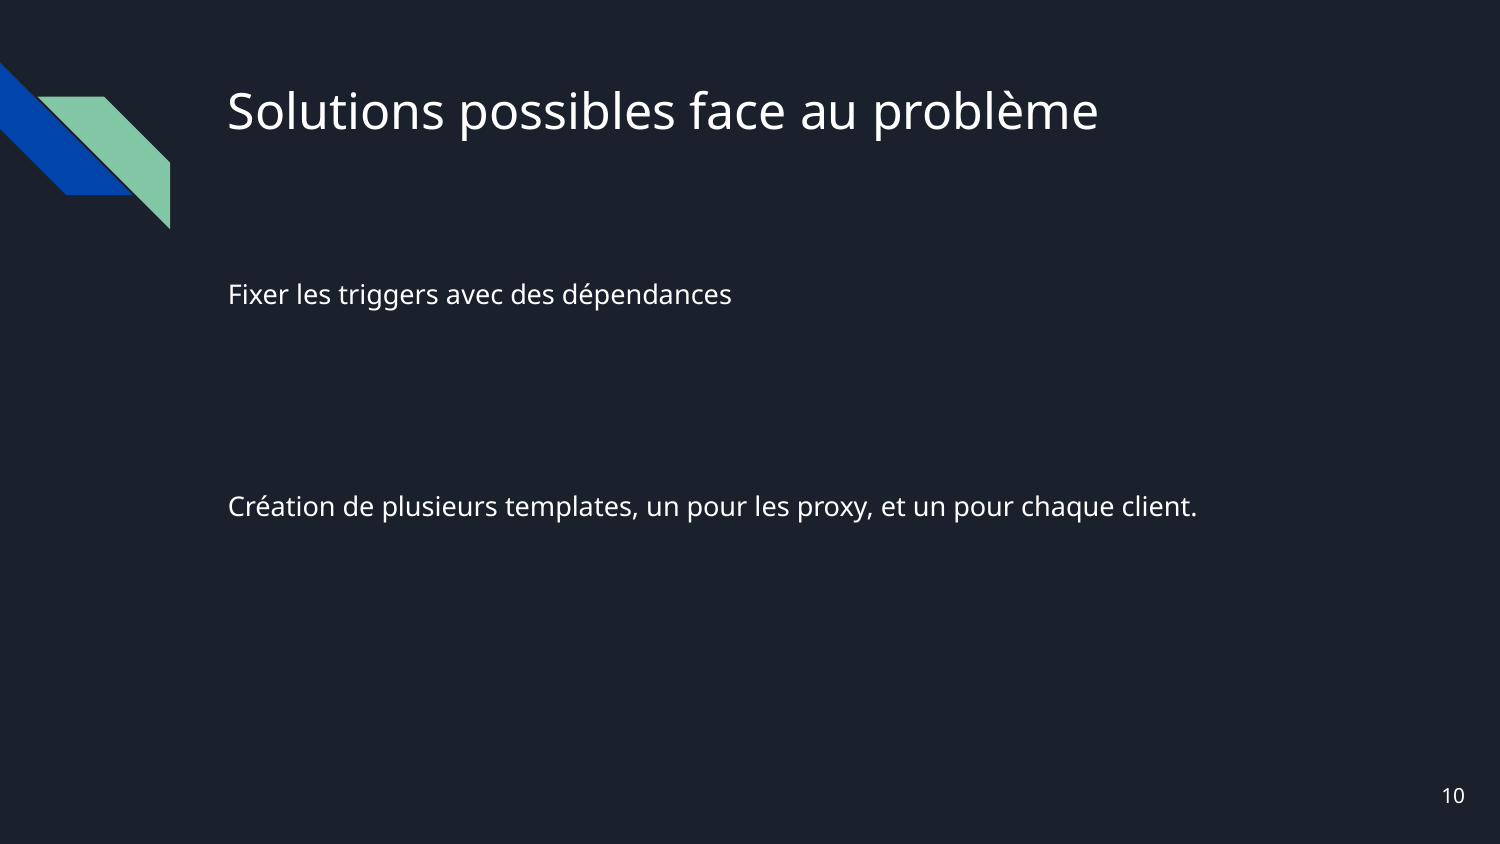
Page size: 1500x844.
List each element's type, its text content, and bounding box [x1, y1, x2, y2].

slide_number ‹#› [1389, 764, 1480, 830]
list Fixer les triggers avec des dépendances Création de plusieurs templates, un pour les proxy, et un pour chaque client. [212, 257, 1368, 735]
title Solutions possibles face au problème [212, 64, 1368, 215]
